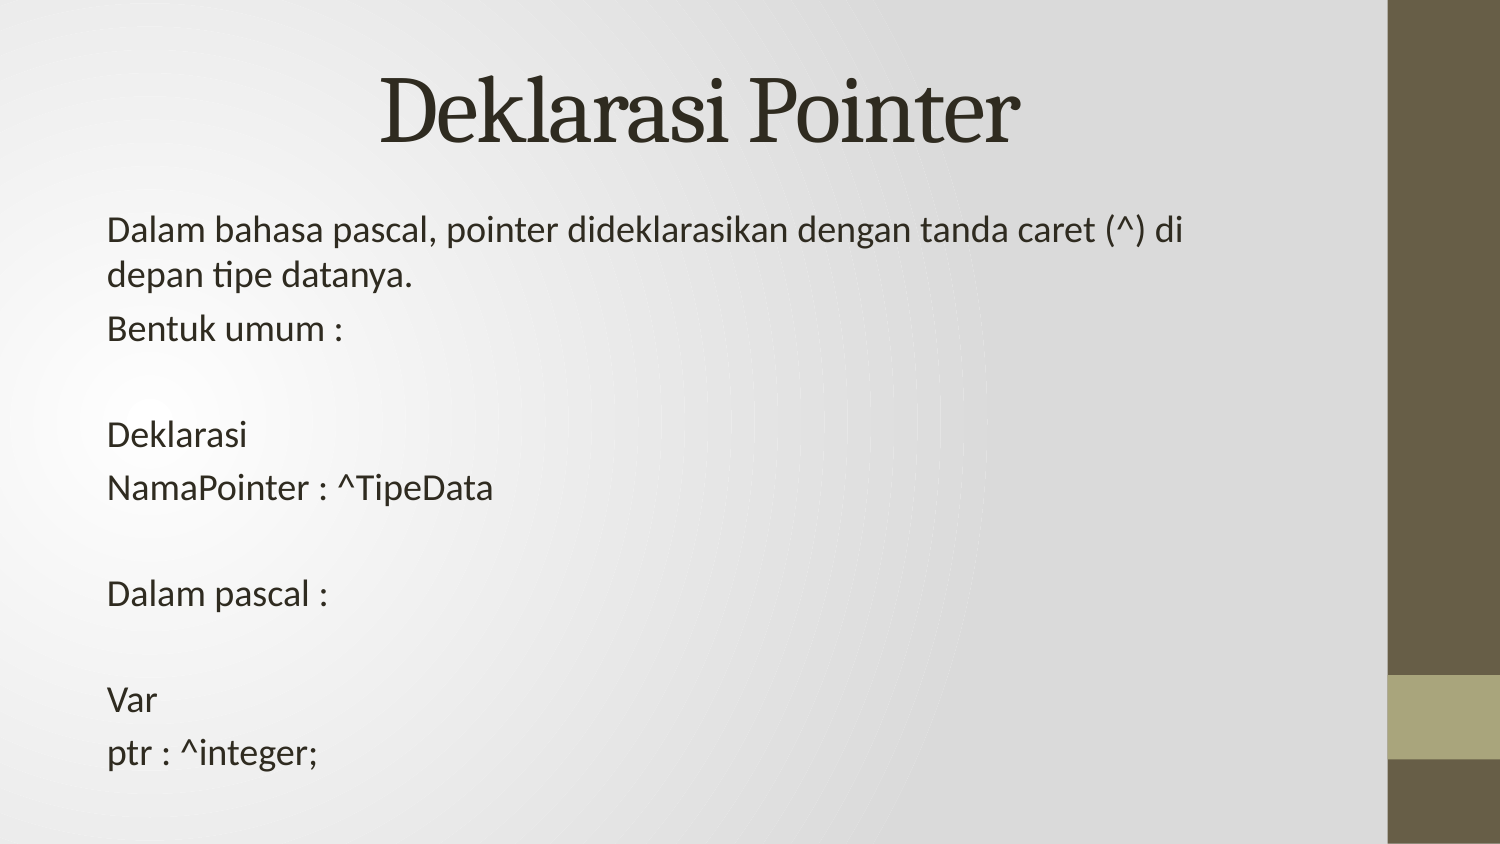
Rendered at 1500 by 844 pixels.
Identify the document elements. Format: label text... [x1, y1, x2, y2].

title Deklarasi Pointer [75, 33, 1325, 175]
list Dalam bahasa pascal, pointer dideklarasikan dengan tanda caret (^) di depan tipe datanya. Bentuk umum : Deklarasi NamaPointer : ^TipeData Dalam pascal : Var ptr : ^integer; [75, 196, 1270, 788]
